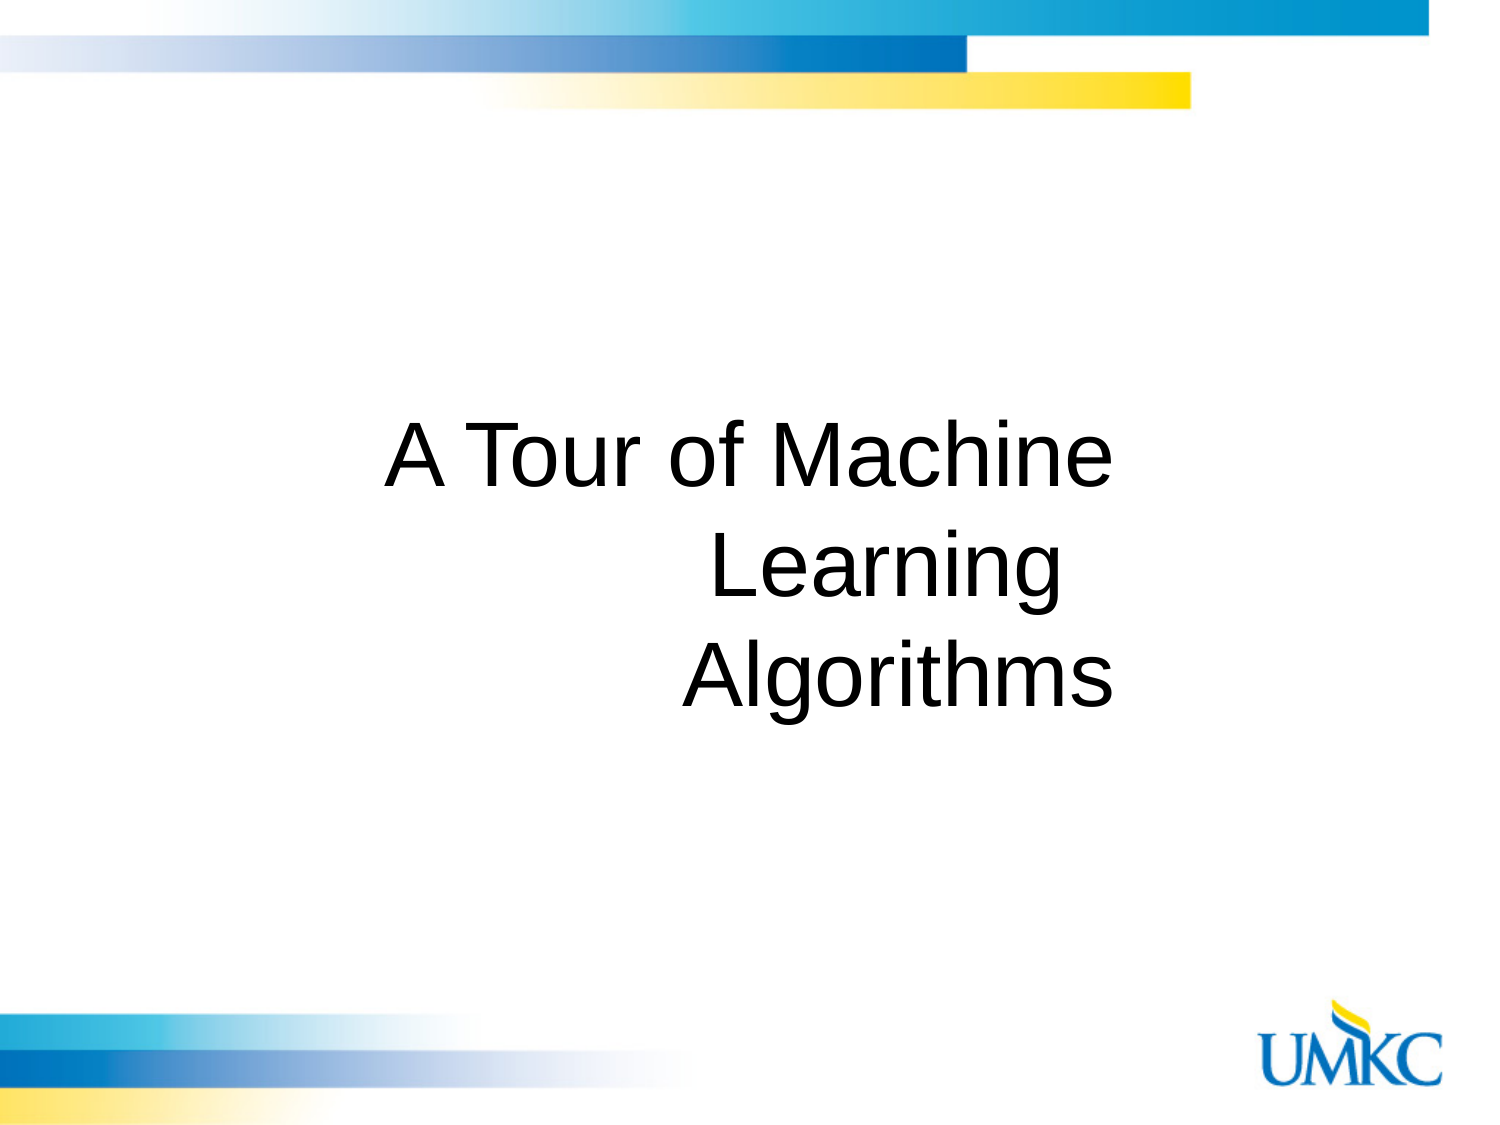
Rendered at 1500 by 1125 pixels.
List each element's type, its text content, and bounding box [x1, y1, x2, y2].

picture [0, 0, 1500, 1125]
title A Tour of Machine Learning Algorithms [252, 394, 1247, 725]
